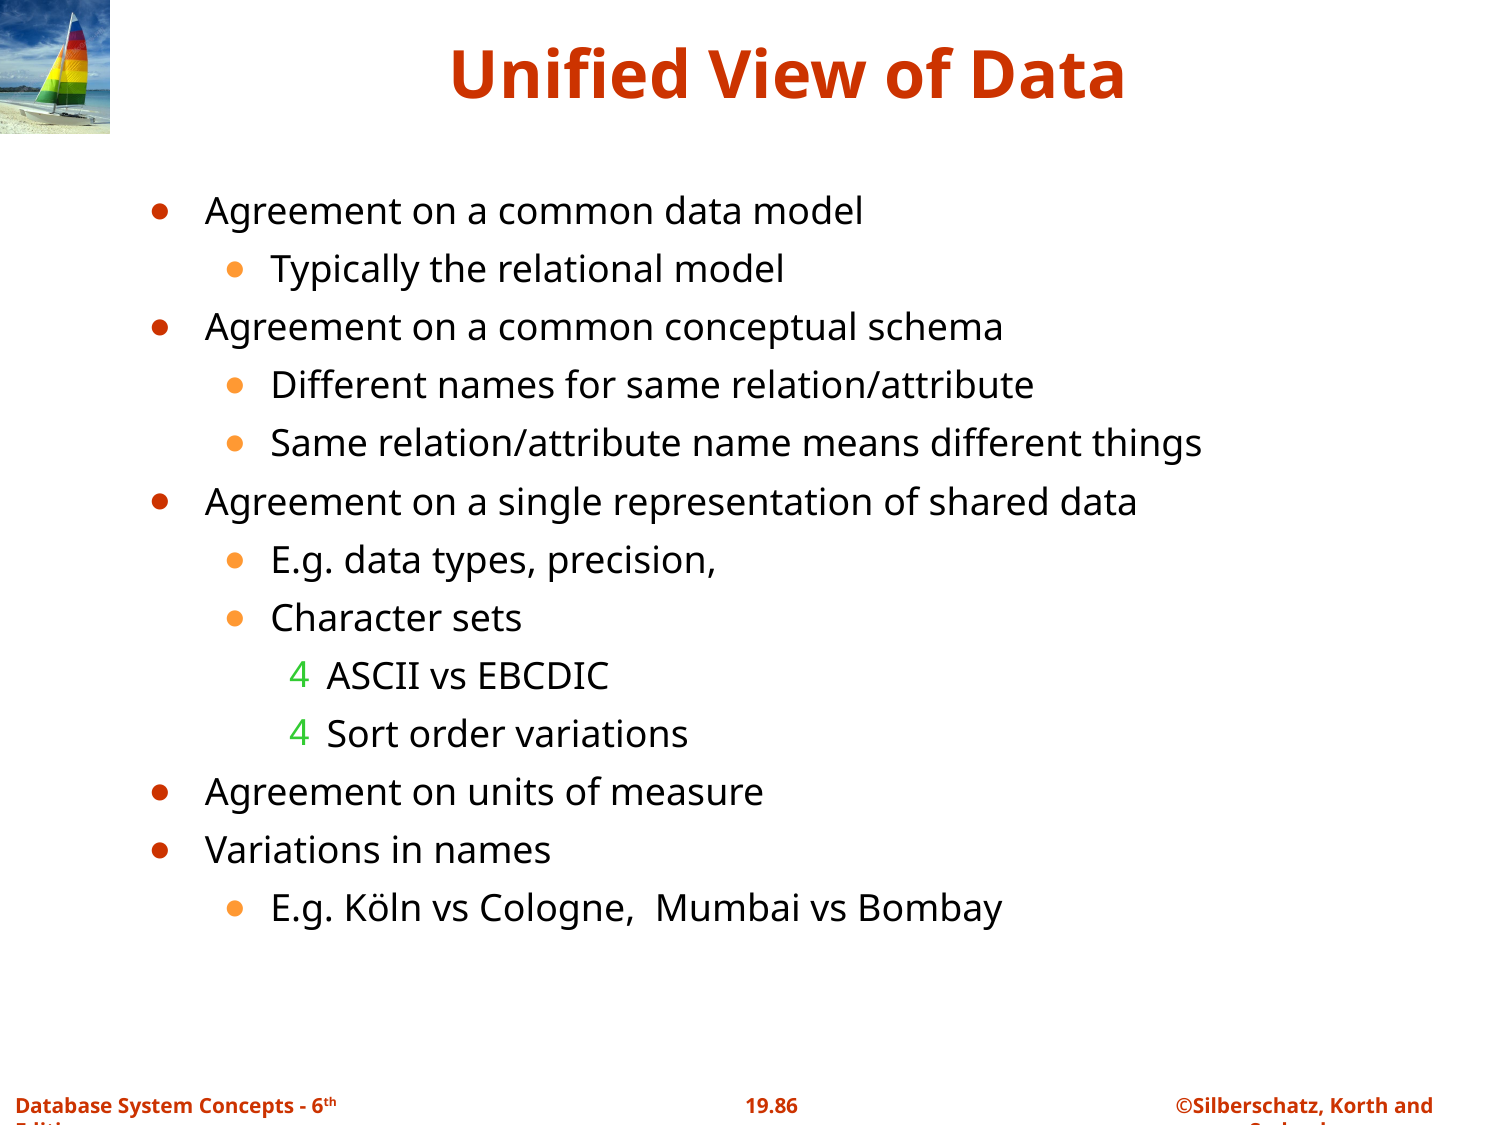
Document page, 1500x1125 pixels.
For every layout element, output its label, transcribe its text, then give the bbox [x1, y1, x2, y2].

picture [0, 0, 110, 134]
list Agreement on a common data model Typically the relational model Agreement on a common conceptual schema Different names for same relation/attribute Same relation/attribute name means different things Agreement on a single representation of shared data E.g. data types, precision, Character sets ASCII vs EBCDIC Sort order variations Agreement on units of measure Variations in names E.g. Köln vs Cologne, Mumbai vs Bombay [133, 179, 1391, 984]
title Unified View of Data [126, 19, 1451, 120]
